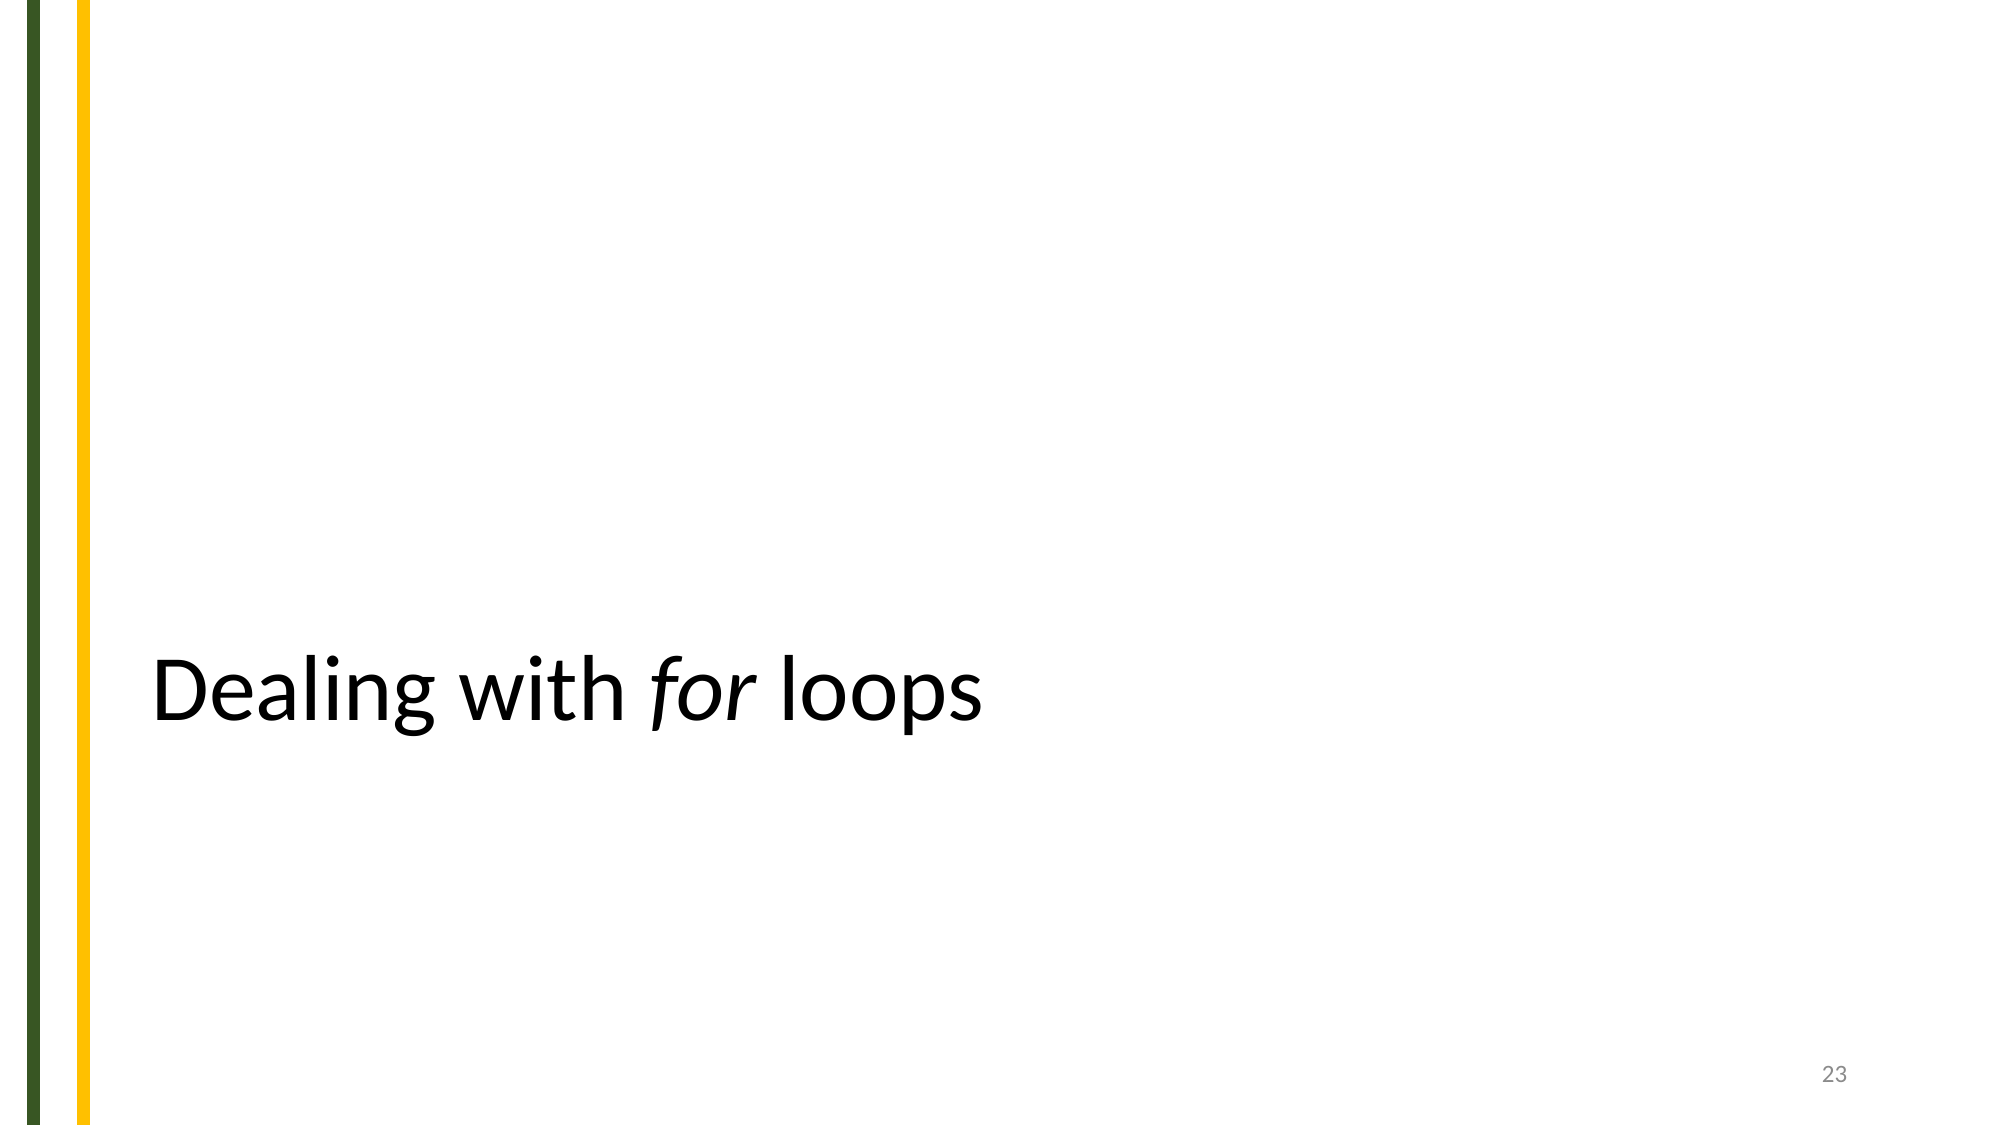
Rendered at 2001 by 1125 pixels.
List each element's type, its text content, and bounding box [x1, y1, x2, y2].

slide_number 23 [1412, 1042, 1863, 1103]
title Dealing with for loops [136, 280, 1862, 749]
